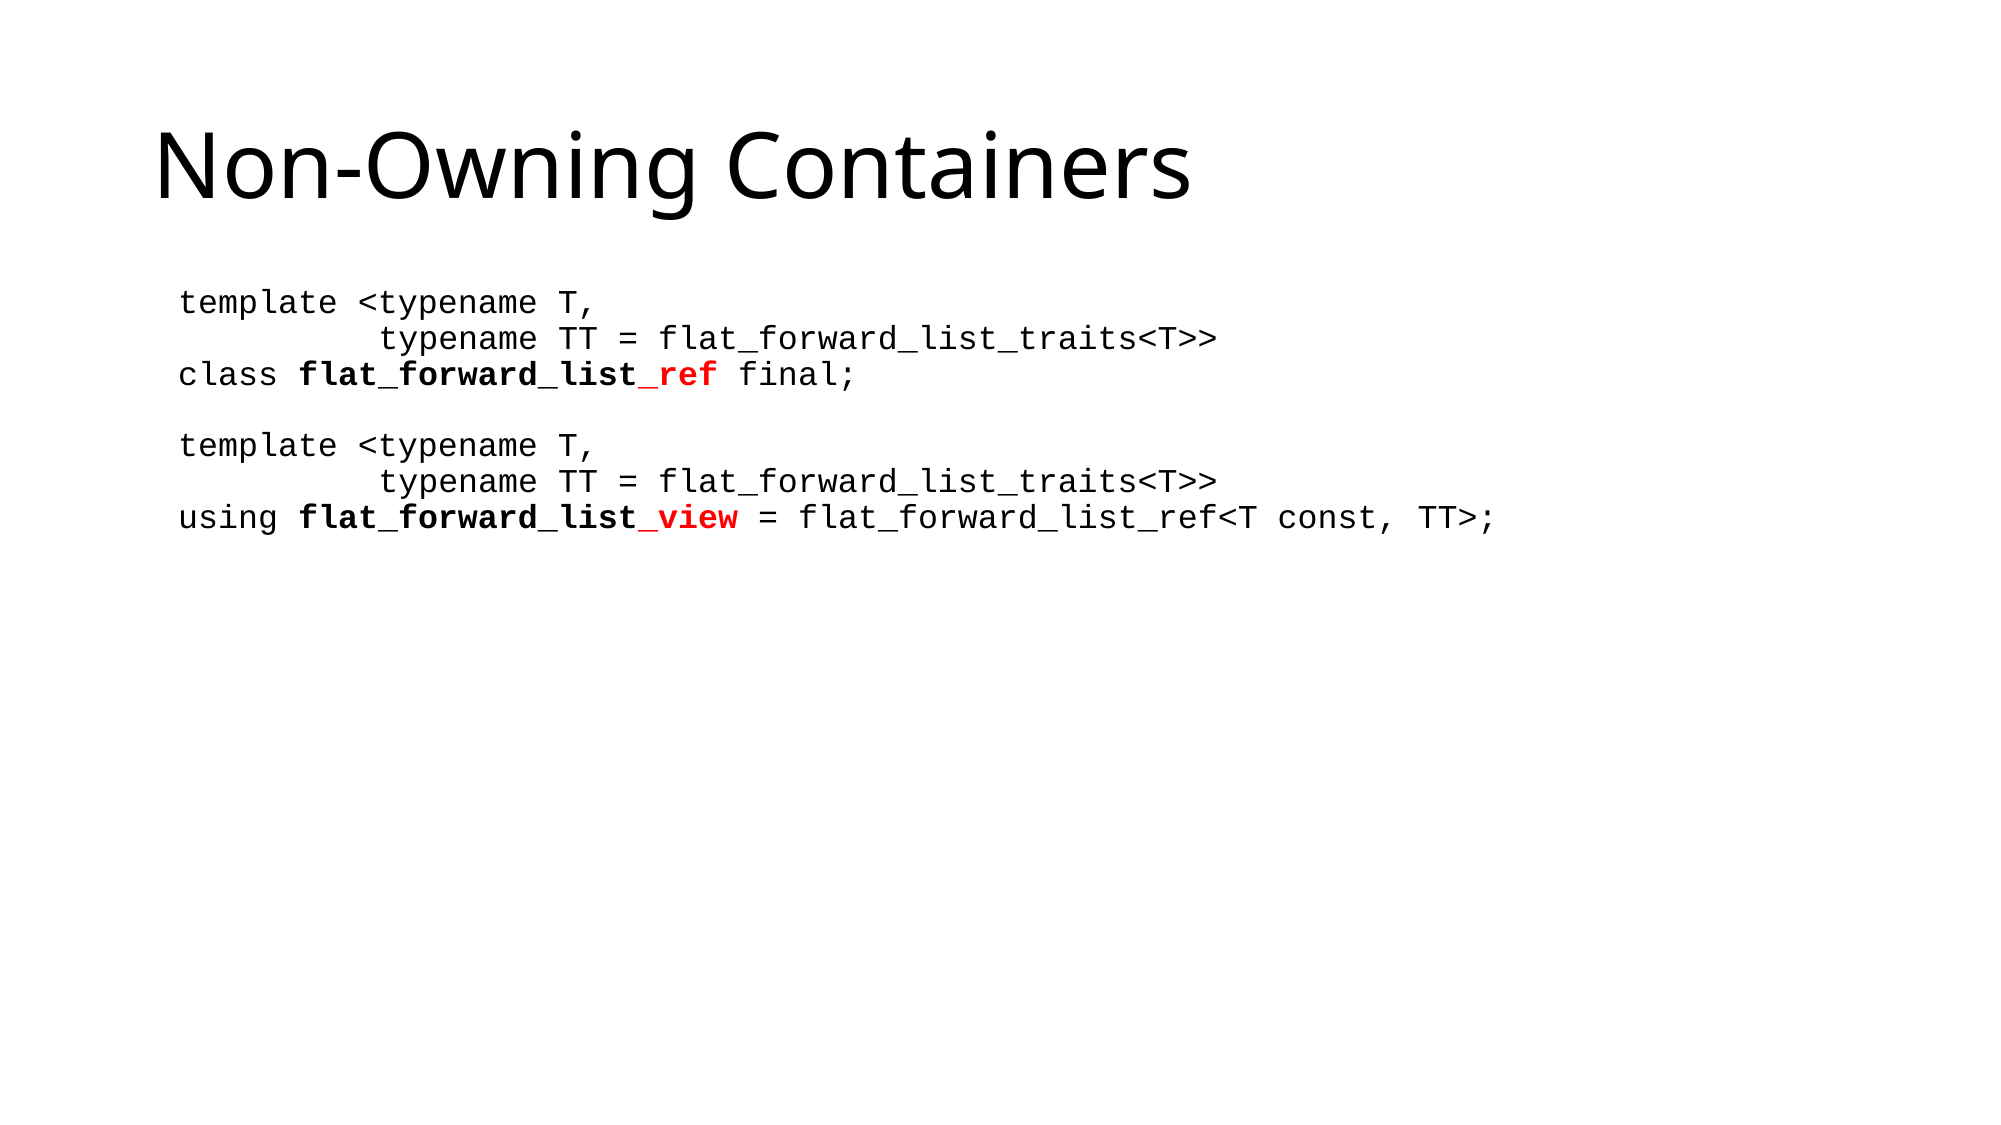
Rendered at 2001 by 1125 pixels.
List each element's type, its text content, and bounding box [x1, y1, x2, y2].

list template <typename T, typename TT = flat_forward_list_traits<T>> class flat_forward_list_ref final; template <typename T, typename TT = flat_forward_list_traits<T>> using flat_forward_list_view = flat_forward_list_ref<T const, TT>; [163, 277, 1601, 582]
title Non-Owning Containers [137, 59, 1863, 278]
